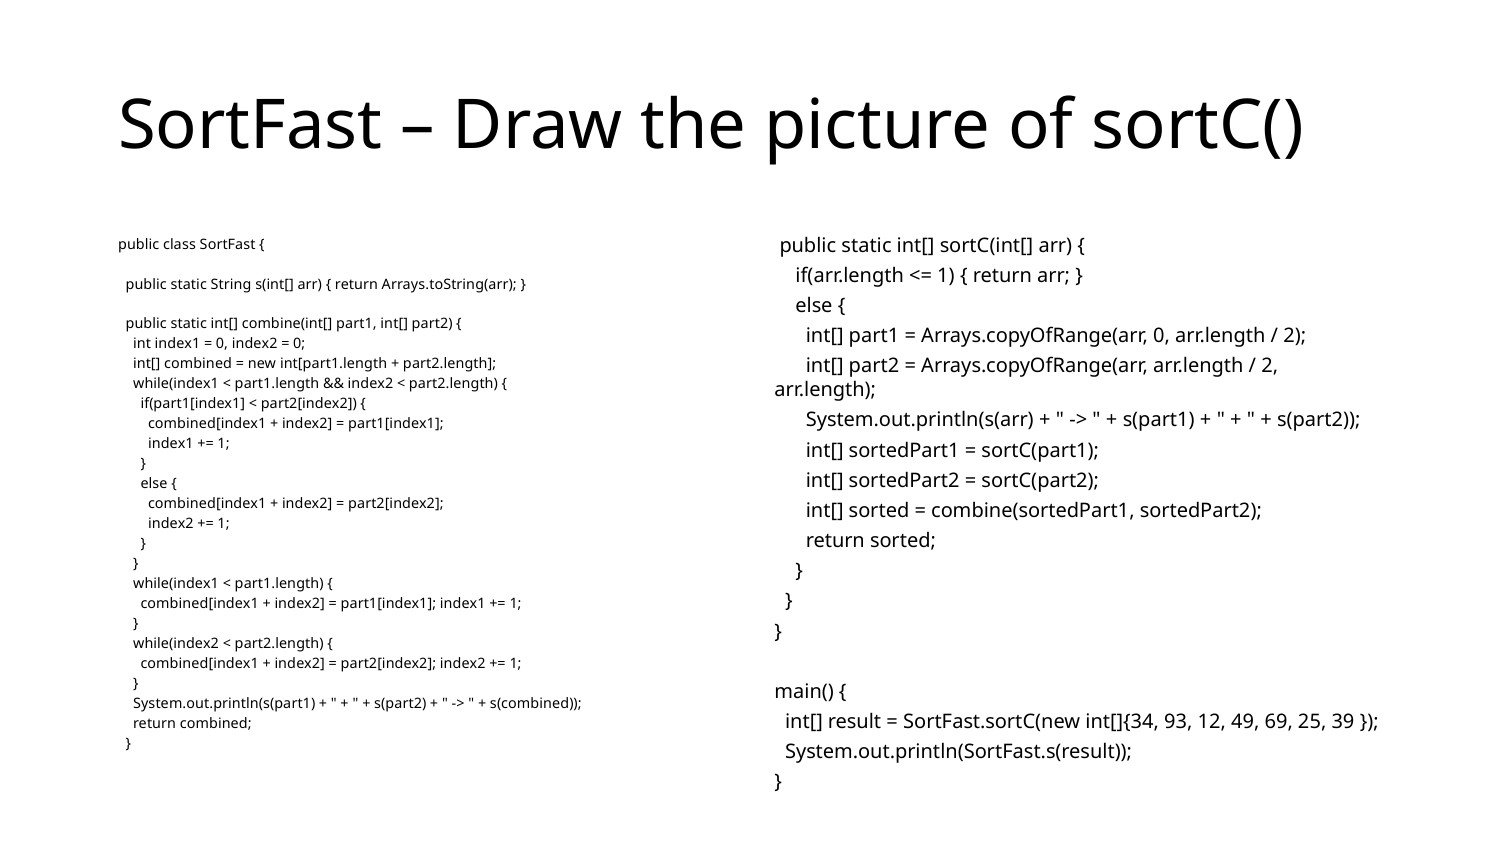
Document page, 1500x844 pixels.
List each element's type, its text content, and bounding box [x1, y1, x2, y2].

title SortFast – Draw the picture of sortC() [103, 44, 1397, 208]
list public class SortFast { public static String s(int[] arr) { return Arrays.toString(arr); } public static int[] combine(int[] part1, int[] part2) { int index1 = 0, index2 = 0; int[] combined = new int[part1.length + part2.length]; while(index1 < part1.length && index2 < part2.length) { if(part1[index1] < part2[index2]) { combined[index1 + index2] = part1[index1]; index1 += 1; } else { combined[index1 + index2] = part2[index2]; index2 += 1; } } while(index1 < part1.length) { combined[index1 + index2] = part1[index1]; index1 += 1; } while(index2 < part2.length) { combined[index1 + index2] = part2[index2]; index2 += 1; } System.out.println(s(part1) + " + " + s(part2) + " -> " + s(combined)); return combined; } [103, 224, 741, 760]
list public static int[] sortC(int[] arr) { if(arr.length <= 1) { return arr; } else { int[] part1 = Arrays.copyOfRange(arr, 0, arr.length / 2); int[] part2 = Arrays.copyOfRange(arr, arr.length / 2, arr.length); System.out.println(s(arr) + " -> " + s(part1) + " + " + s(part2)); int[] sortedPart1 = sortC(part1); int[] sortedPart2 = sortC(part2); int[] sorted = combine(sortedPart1, sortedPart2); return sorted; } } } main() { int[] result = SortFast.sortC(new int[]{34, 93, 12, 49, 69, 25, 39 }); System.out.println(SortFast.s(result)); } [759, 224, 1397, 833]
